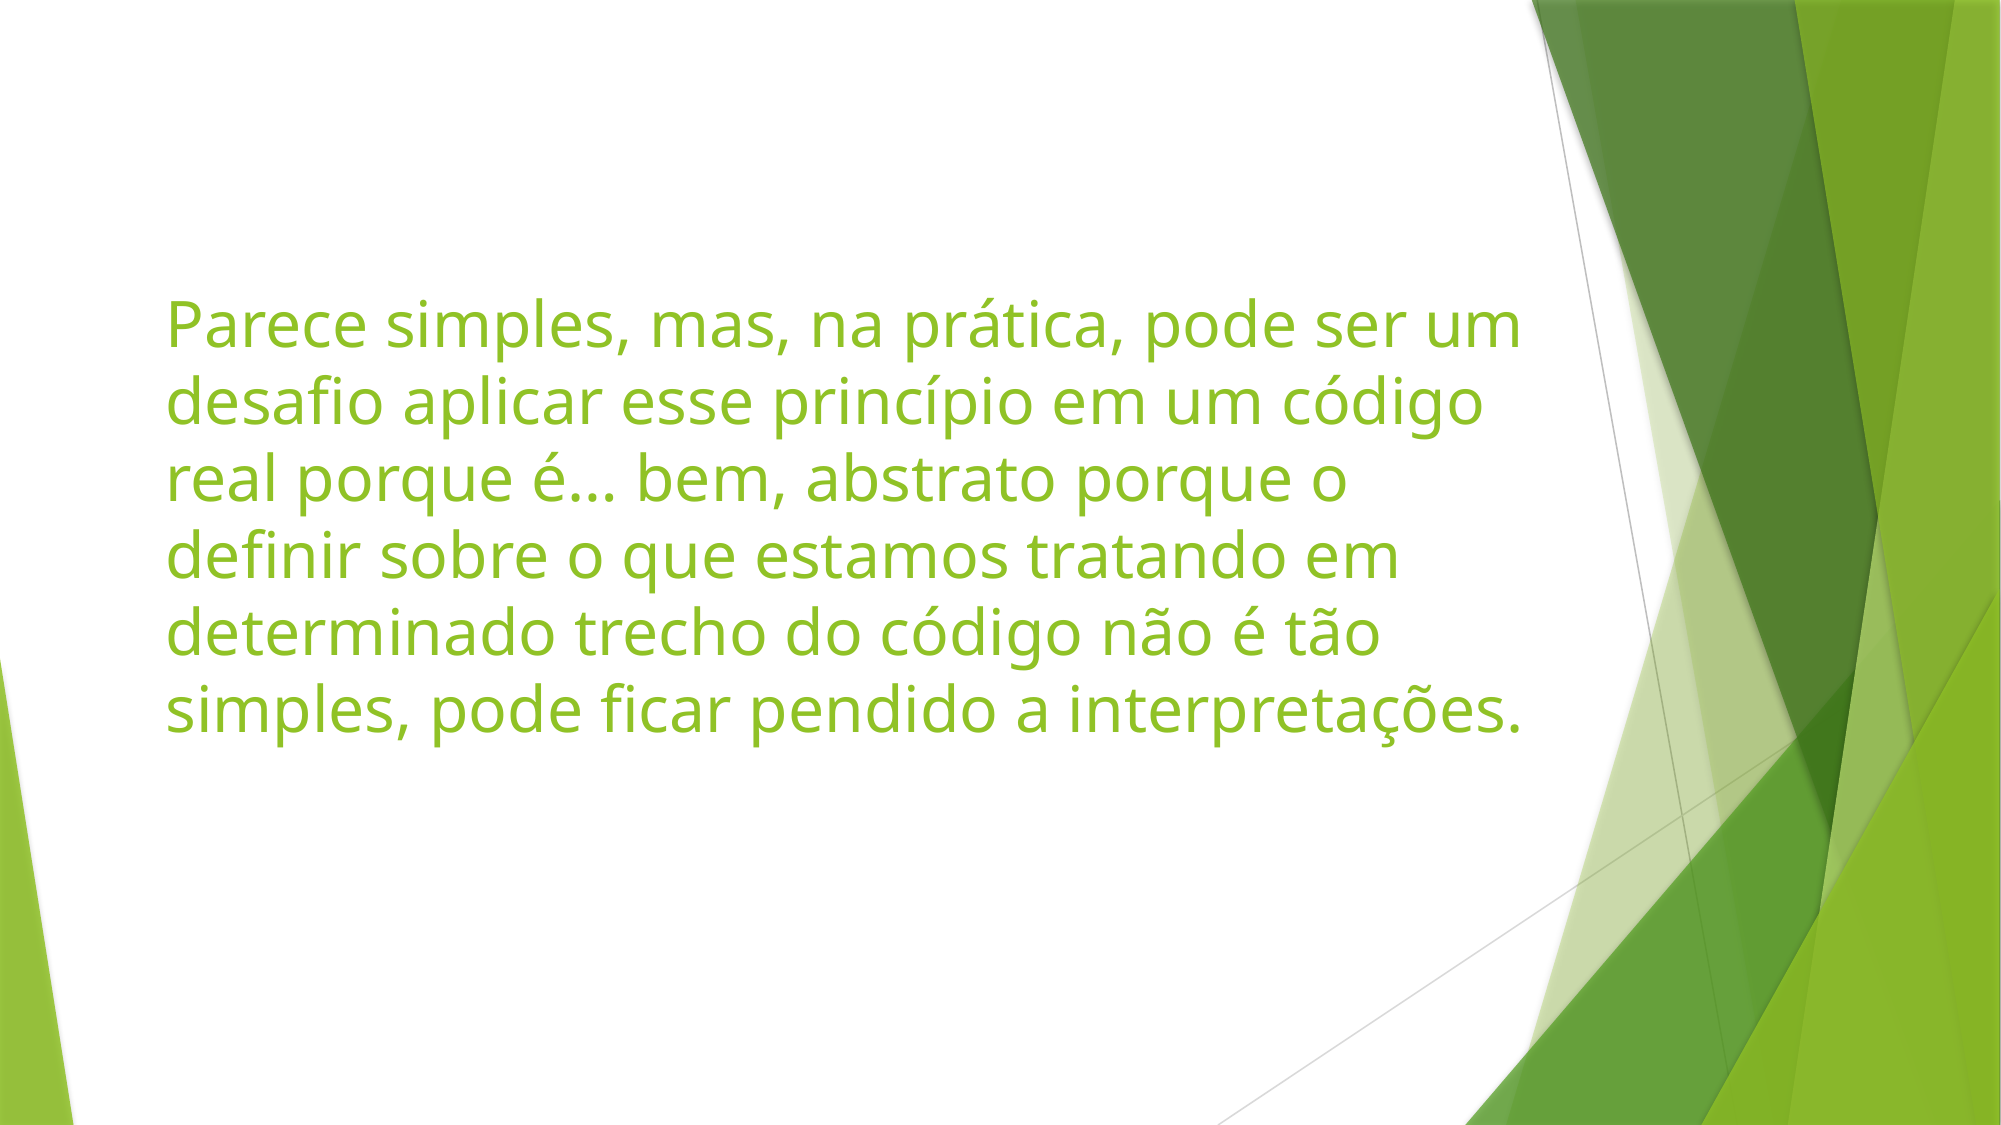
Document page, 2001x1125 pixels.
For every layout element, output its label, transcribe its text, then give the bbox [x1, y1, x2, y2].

title Parece simples, mas, na prática, pode ser um desafio aplicar esse princípio em um código real porque é… bem, abstrato porque o definir sobre o que estamos tratando em determinado trecho do código não é tão simples, pode ficar pendido a interpretações. [150, 235, 1561, 794]
